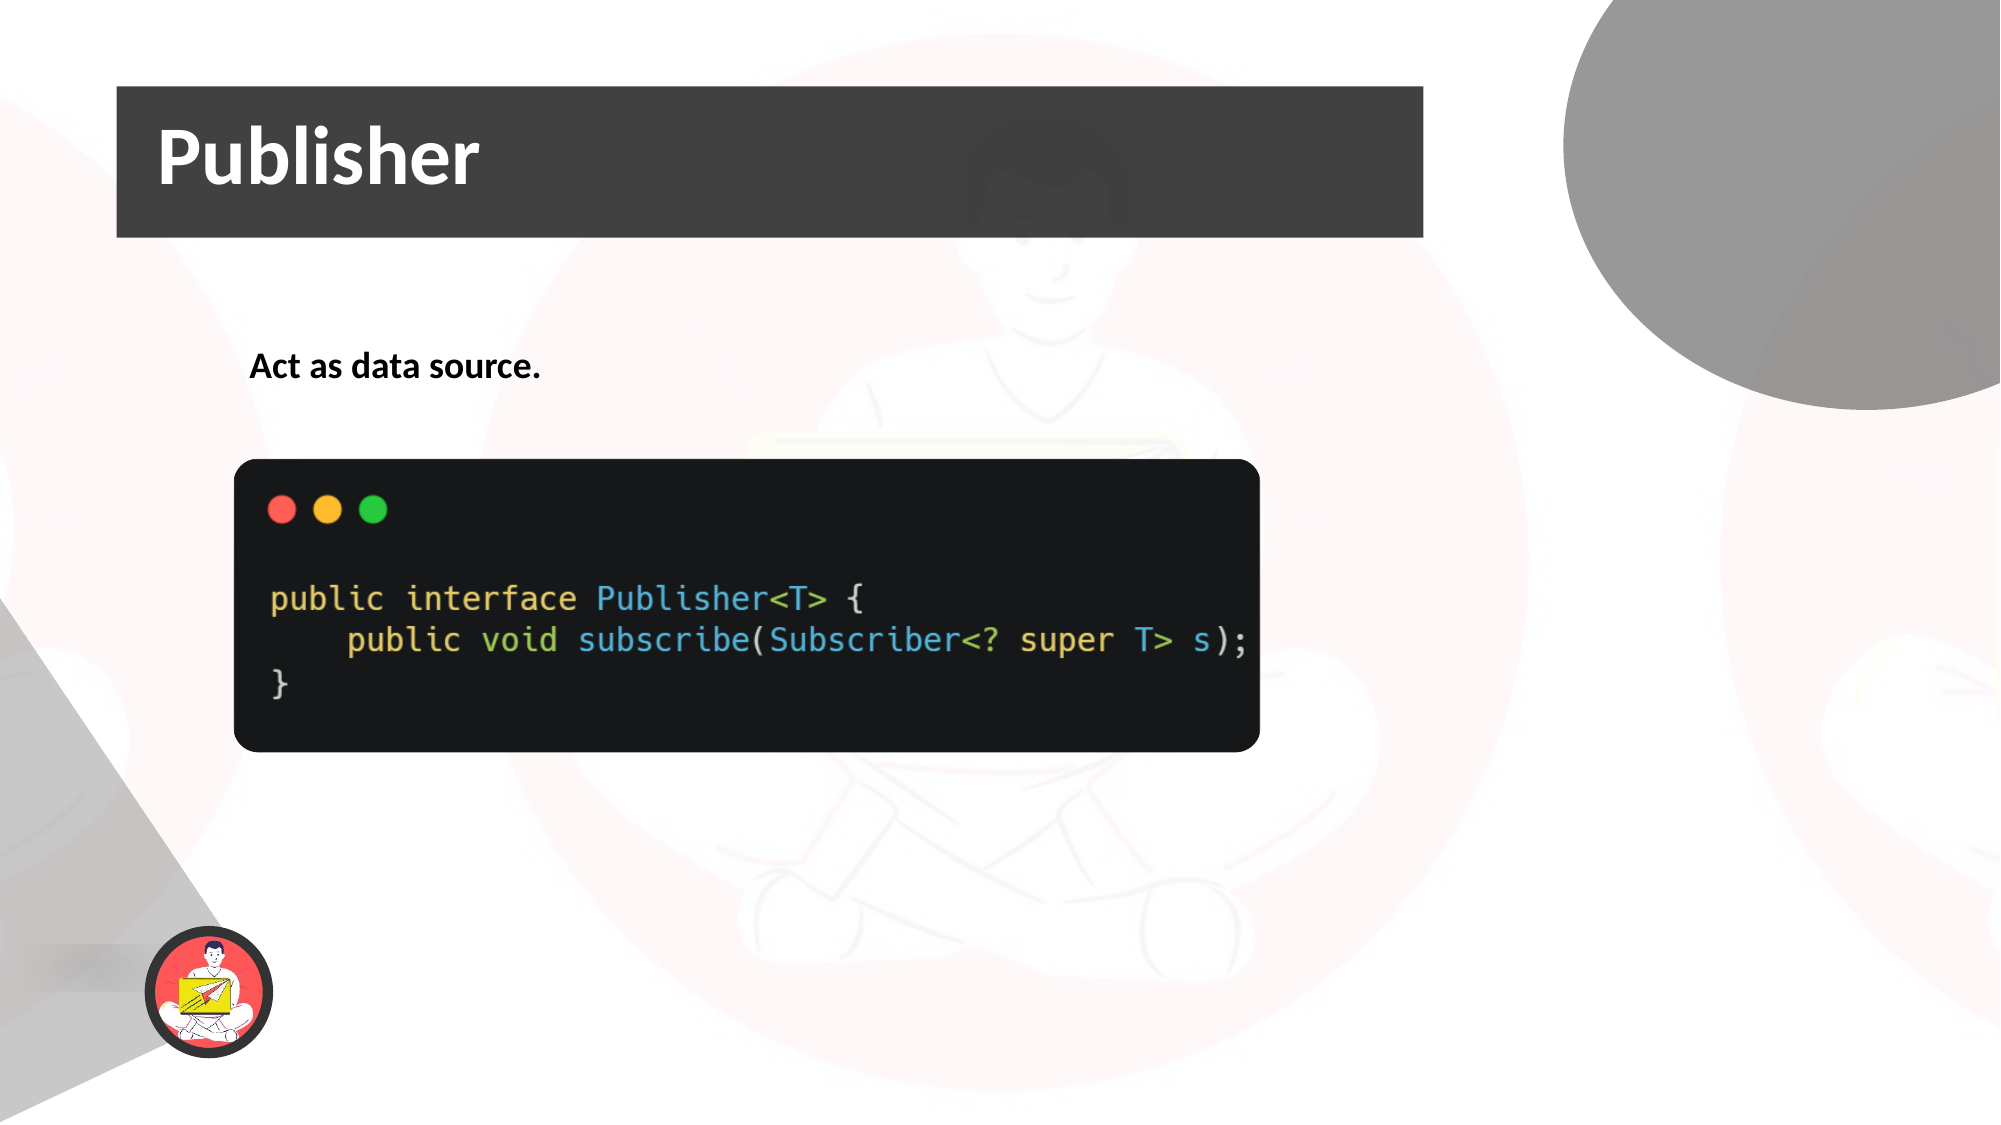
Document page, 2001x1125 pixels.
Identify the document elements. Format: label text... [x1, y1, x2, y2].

title Publisher [142, 98, 1280, 210]
text_box [116, 85, 1424, 239]
text_box [1562, 0, 2000, 411]
text_box [0, 596, 223, 1124]
picture [233, 458, 1261, 753]
picture [149, 931, 268, 1054]
text_box Act as data source. [234, 333, 557, 394]
